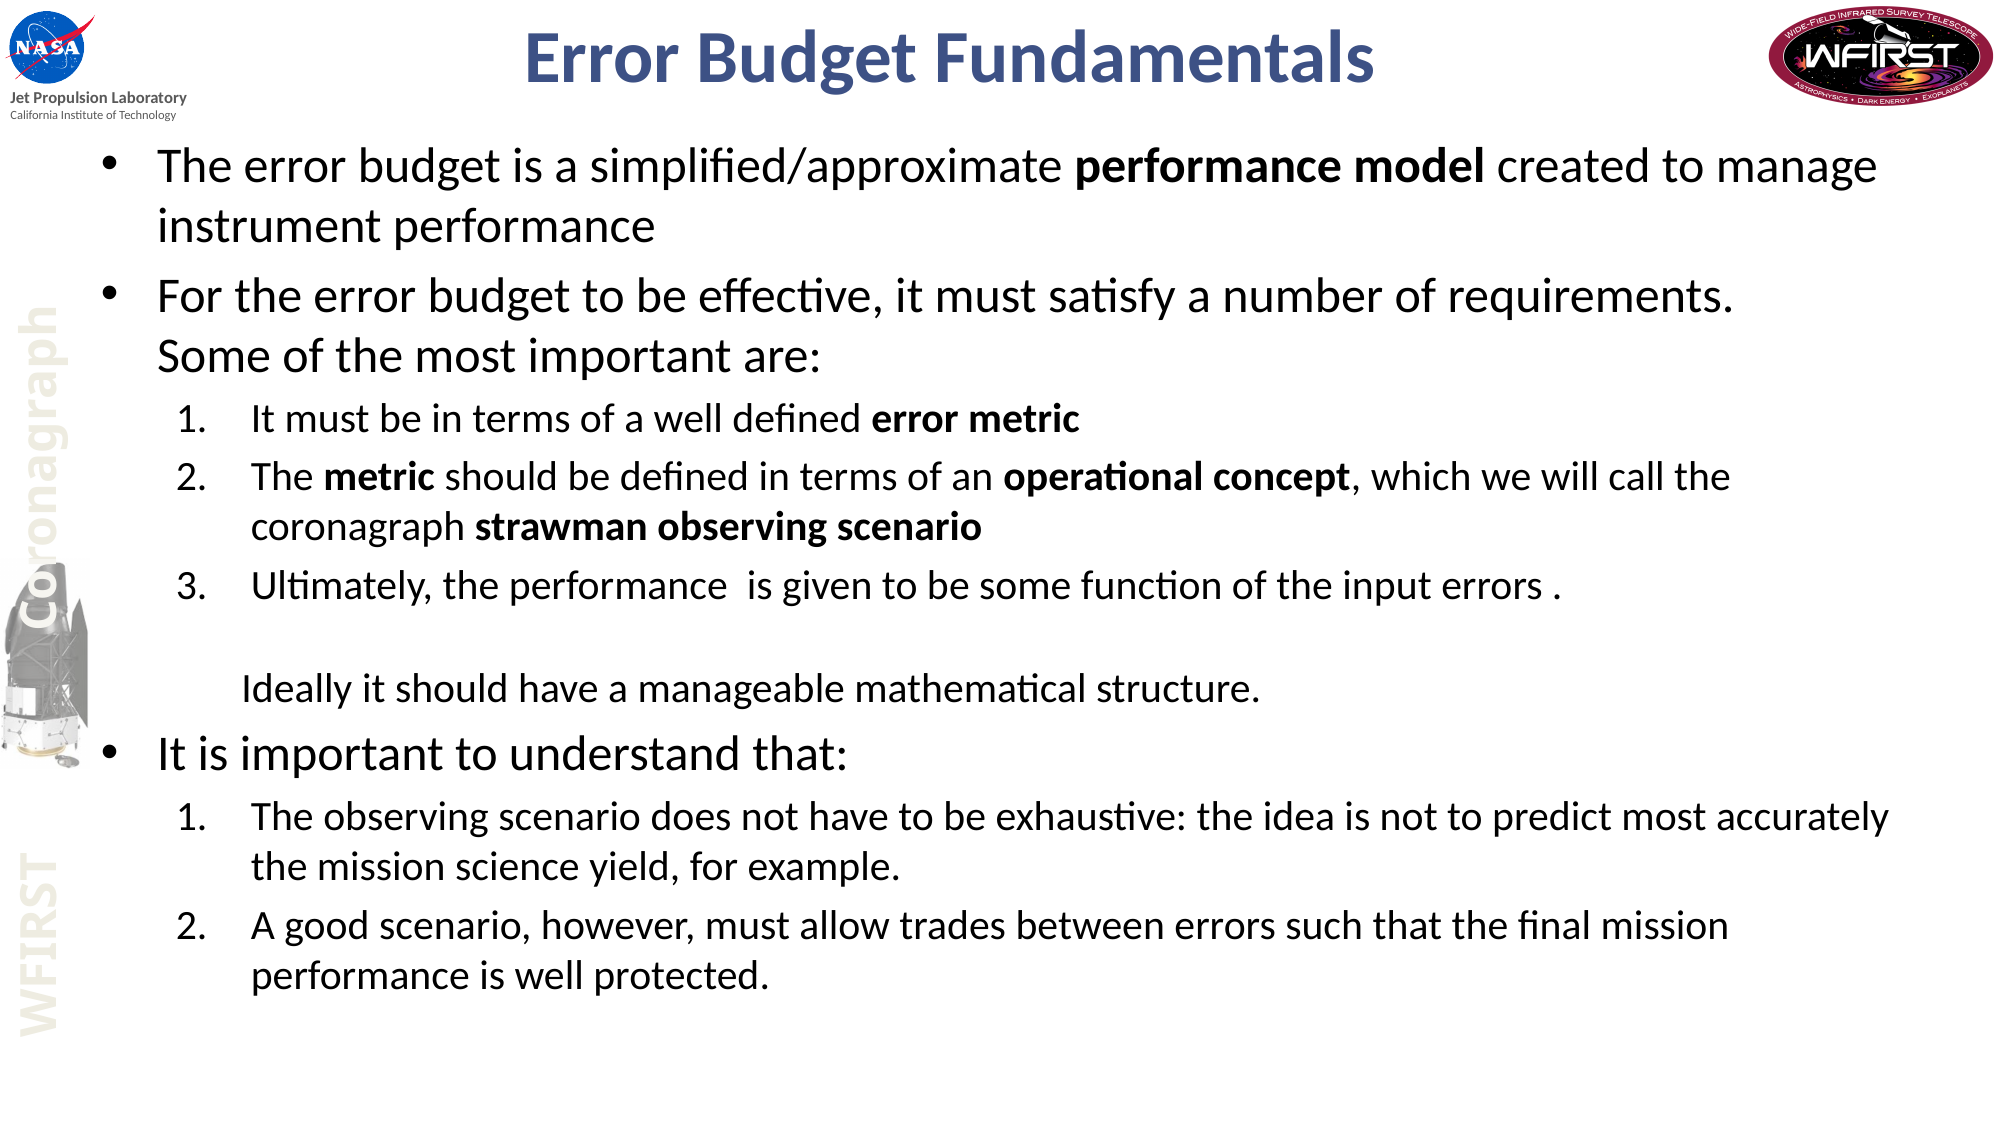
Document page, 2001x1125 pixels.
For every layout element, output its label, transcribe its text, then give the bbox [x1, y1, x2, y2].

title Error Budget Fundamentals [135, 8, 1765, 97]
picture [0, 5, 102, 89]
picture [1767, 5, 1994, 107]
